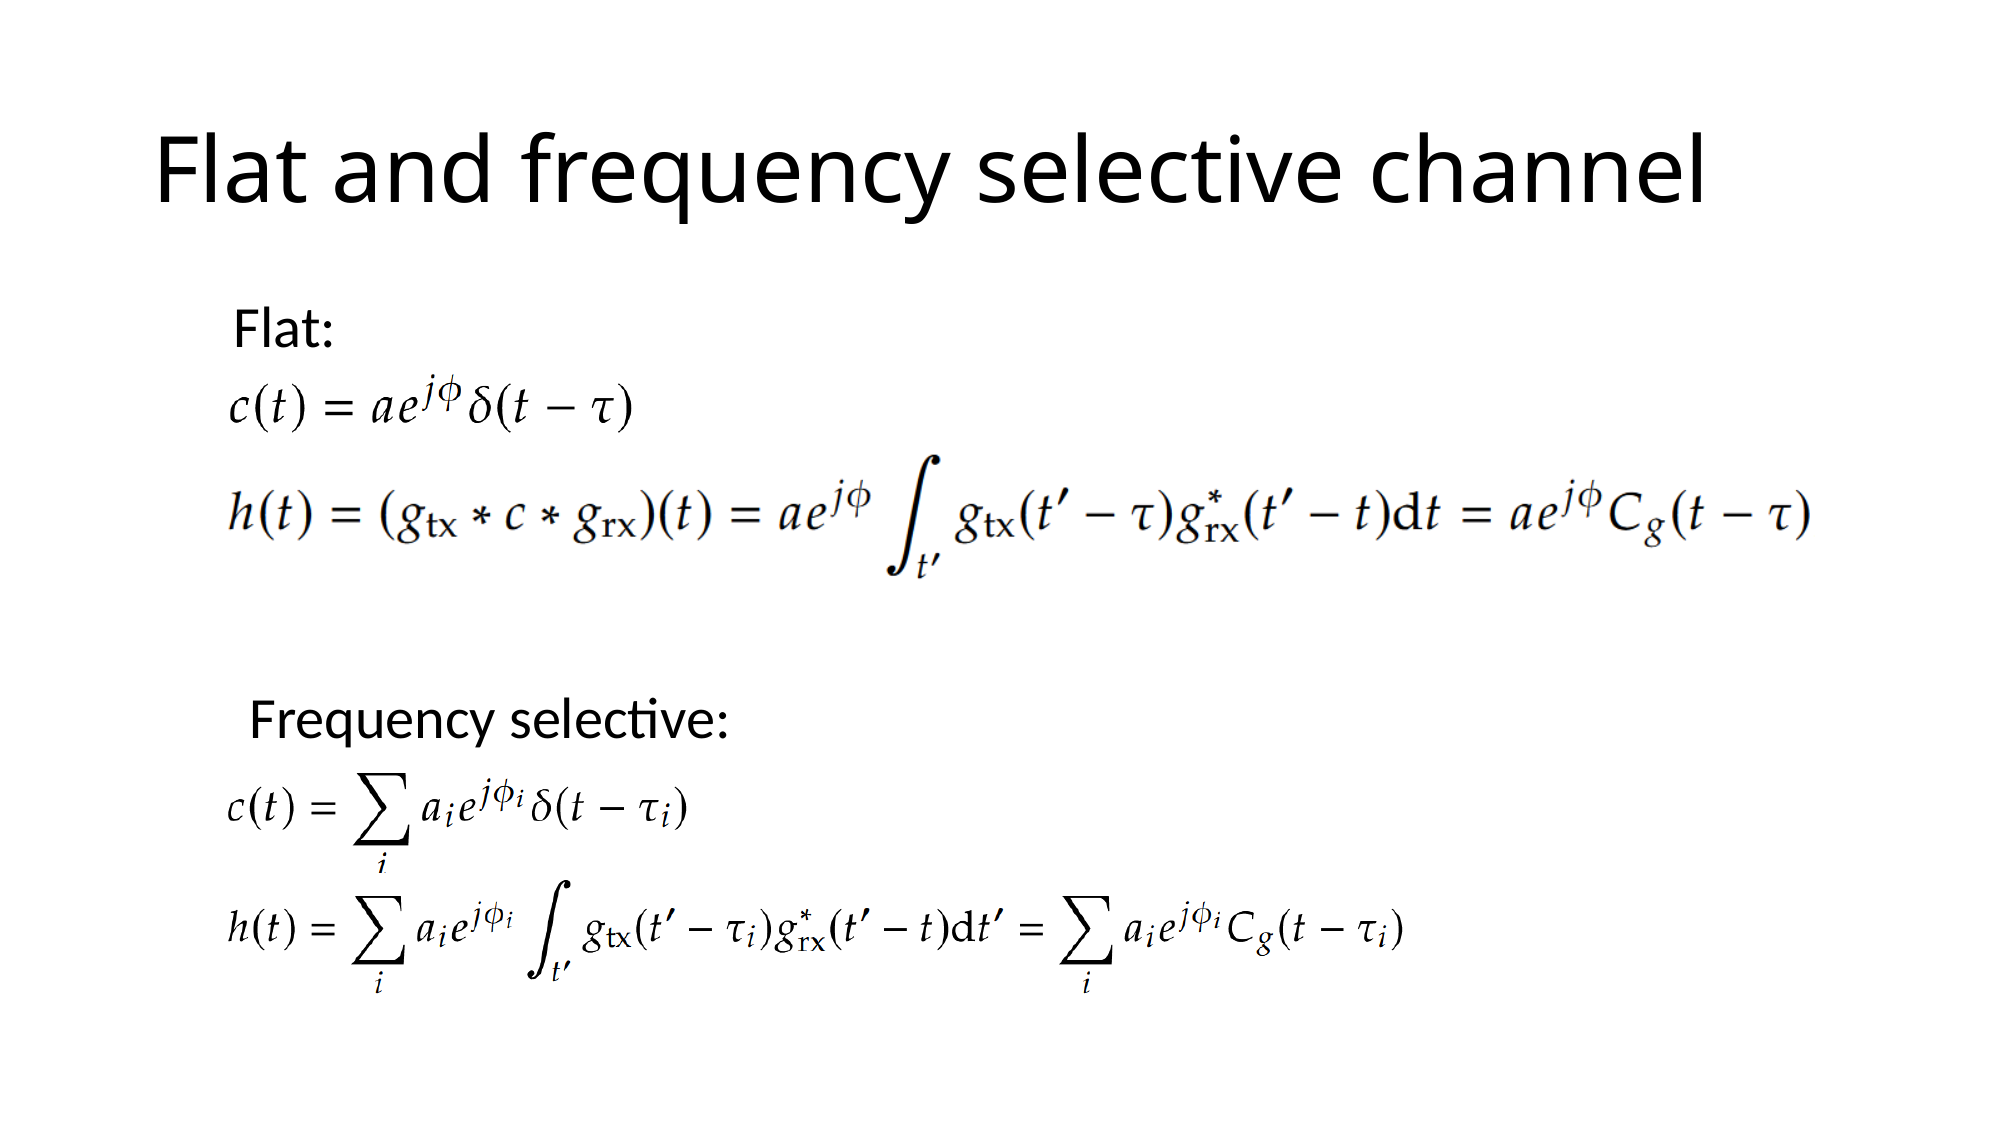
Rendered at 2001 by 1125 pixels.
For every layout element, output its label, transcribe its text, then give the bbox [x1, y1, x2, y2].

text_box Frequency selective: [234, 672, 746, 758]
text_box Flat: [219, 281, 352, 367]
picture [220, 367, 1815, 591]
picture [213, 758, 1406, 999]
title Flat and frequency selective channel [137, 64, 1863, 282]
